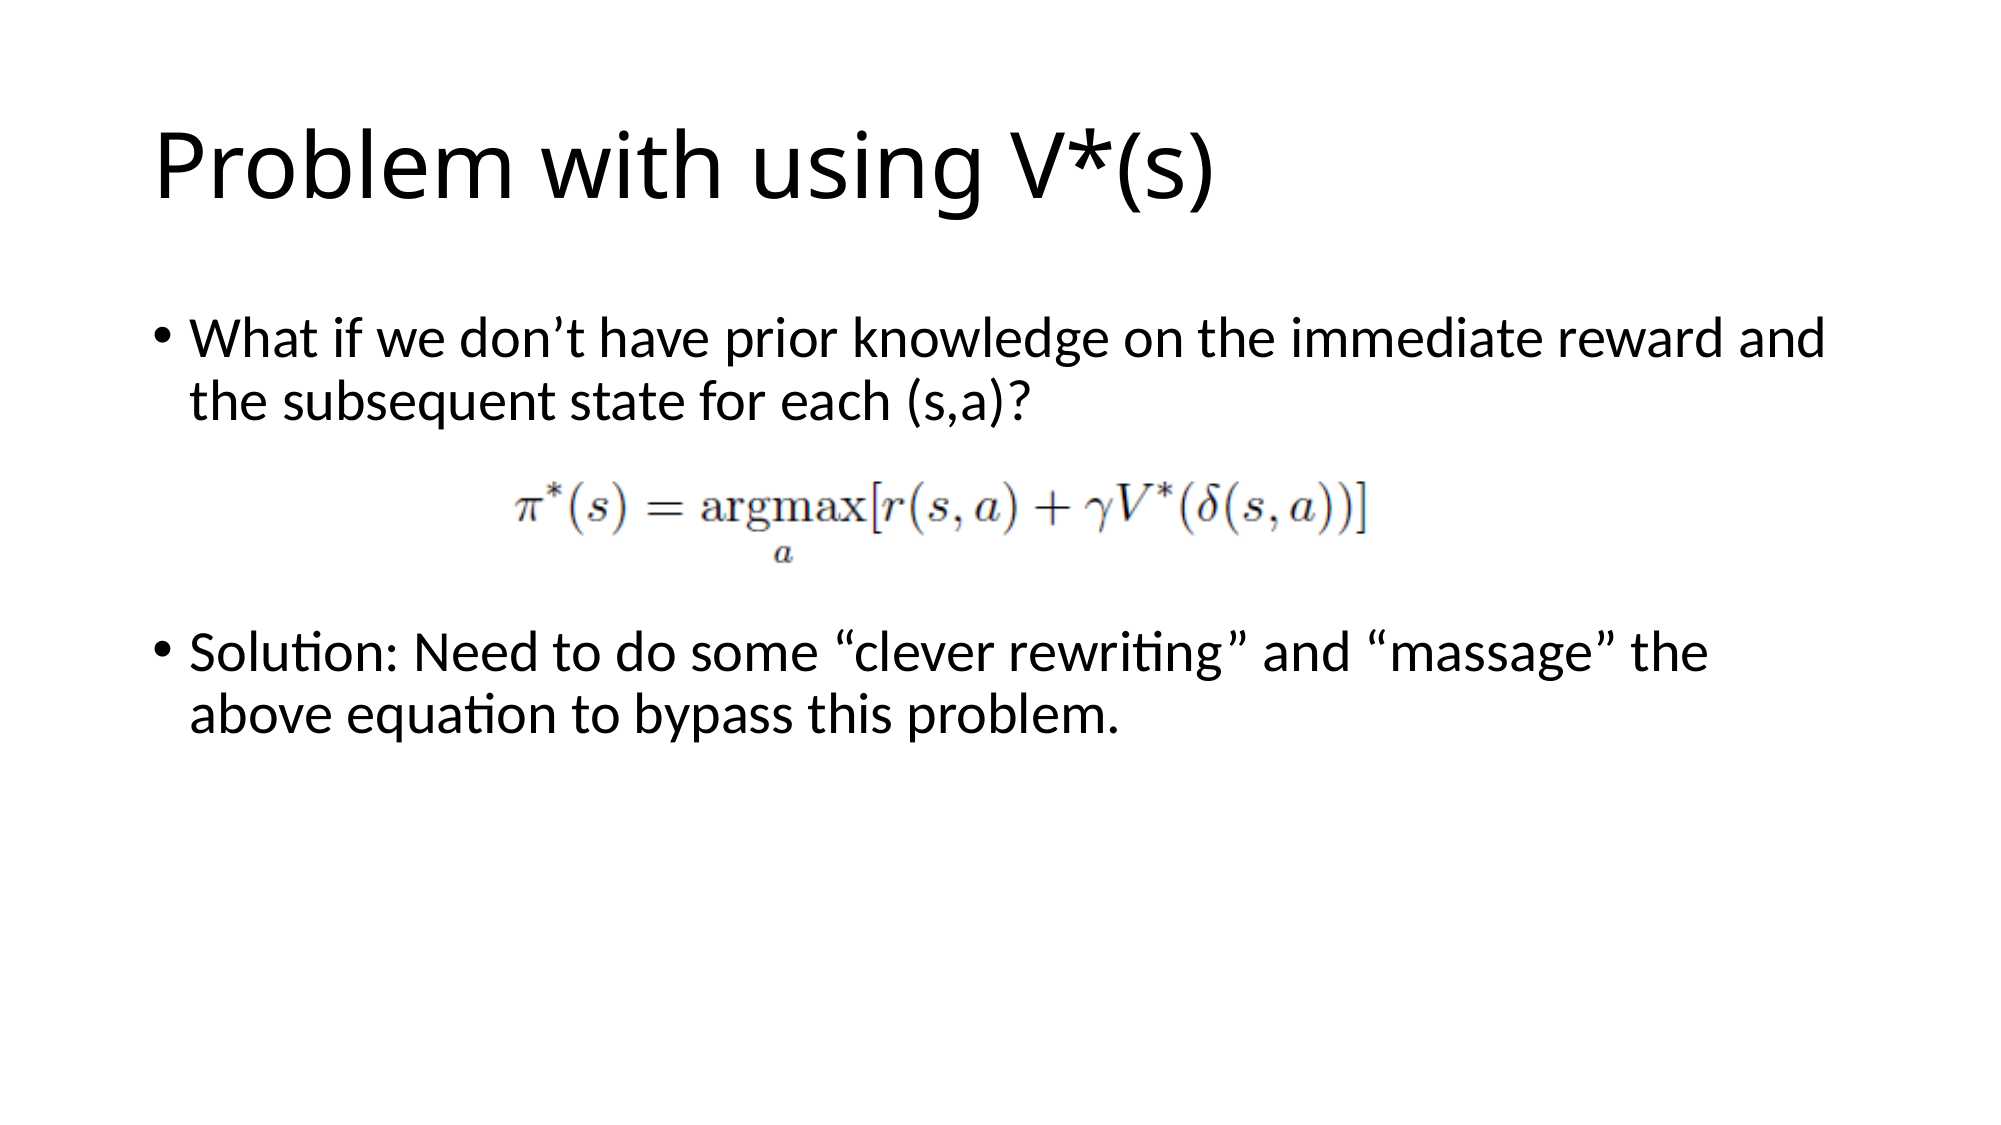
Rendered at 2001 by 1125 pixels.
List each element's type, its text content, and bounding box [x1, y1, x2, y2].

picture [466, 428, 1440, 582]
list What if we don’t have prior knowledge on the immediate reward and the subsequent state for each (s,a)? Solution: Need to do some “clever rewriting” and “massage” the above equation to bypass this problem. [137, 299, 1863, 1014]
title Problem with using V*(s) [137, 59, 1863, 278]
